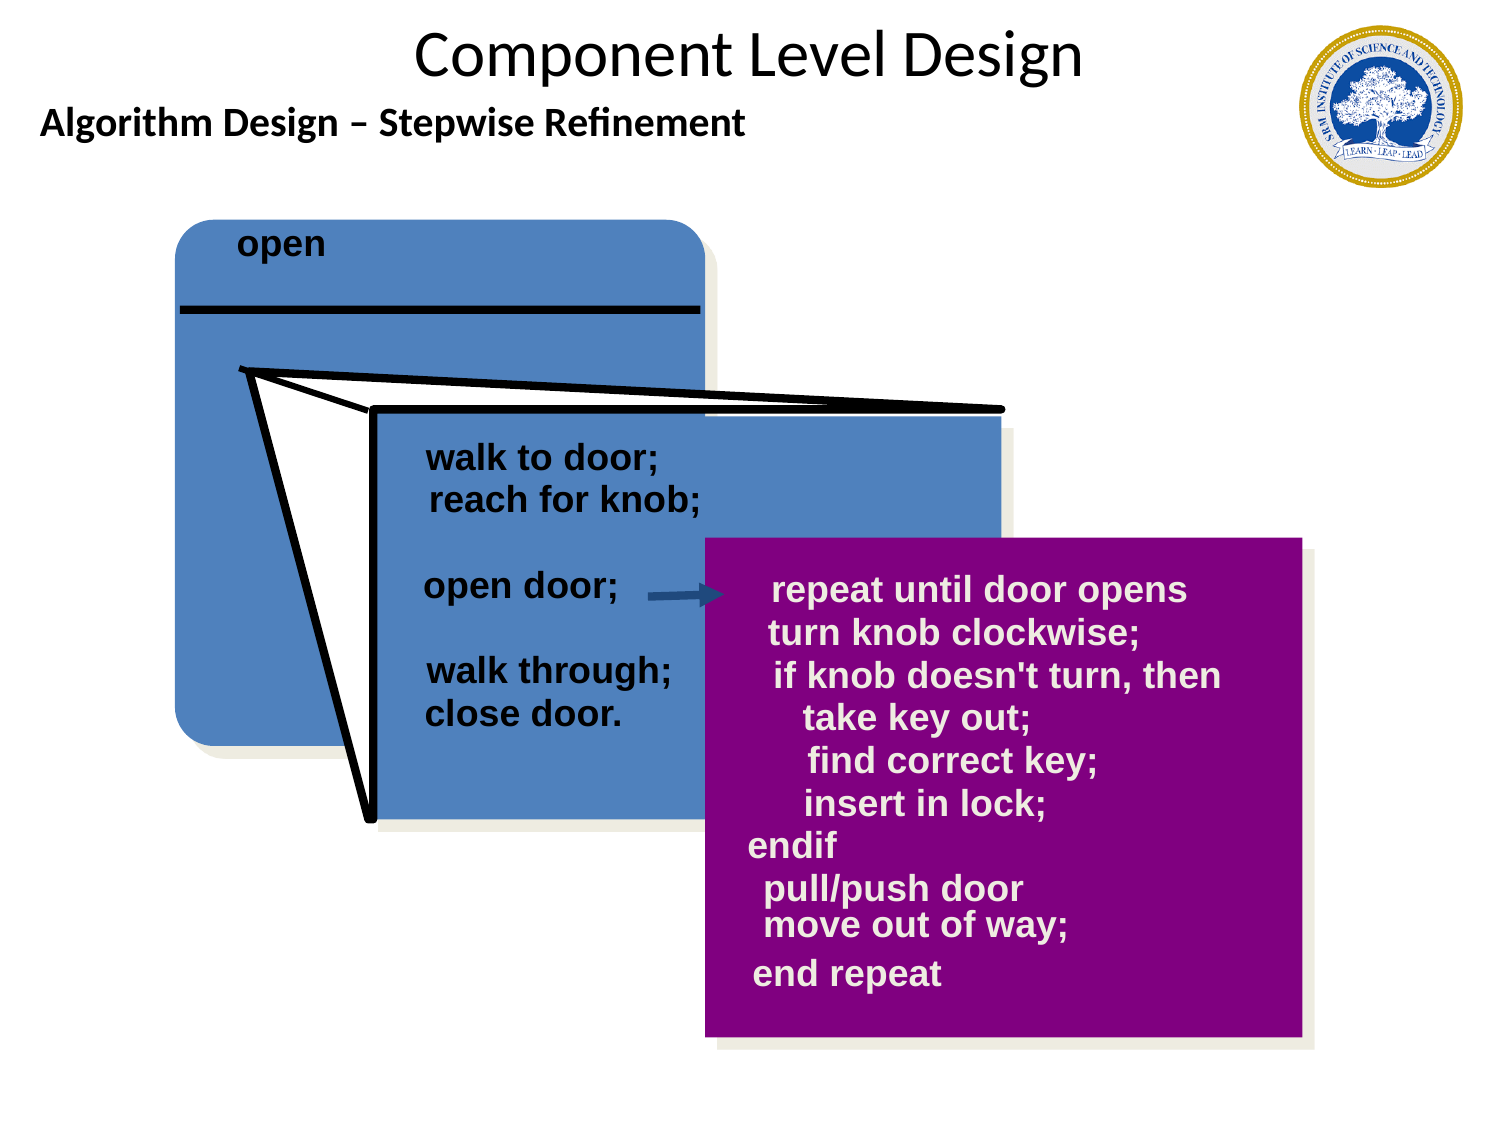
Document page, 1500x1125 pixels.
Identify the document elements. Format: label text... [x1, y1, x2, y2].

picture [1299, 25, 1463, 188]
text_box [174, 211, 1303, 1038]
title Component Level Design [75, 0, 1425, 87]
list Algorithm Design – Stepwise Refinement [24, 87, 1475, 1100]
